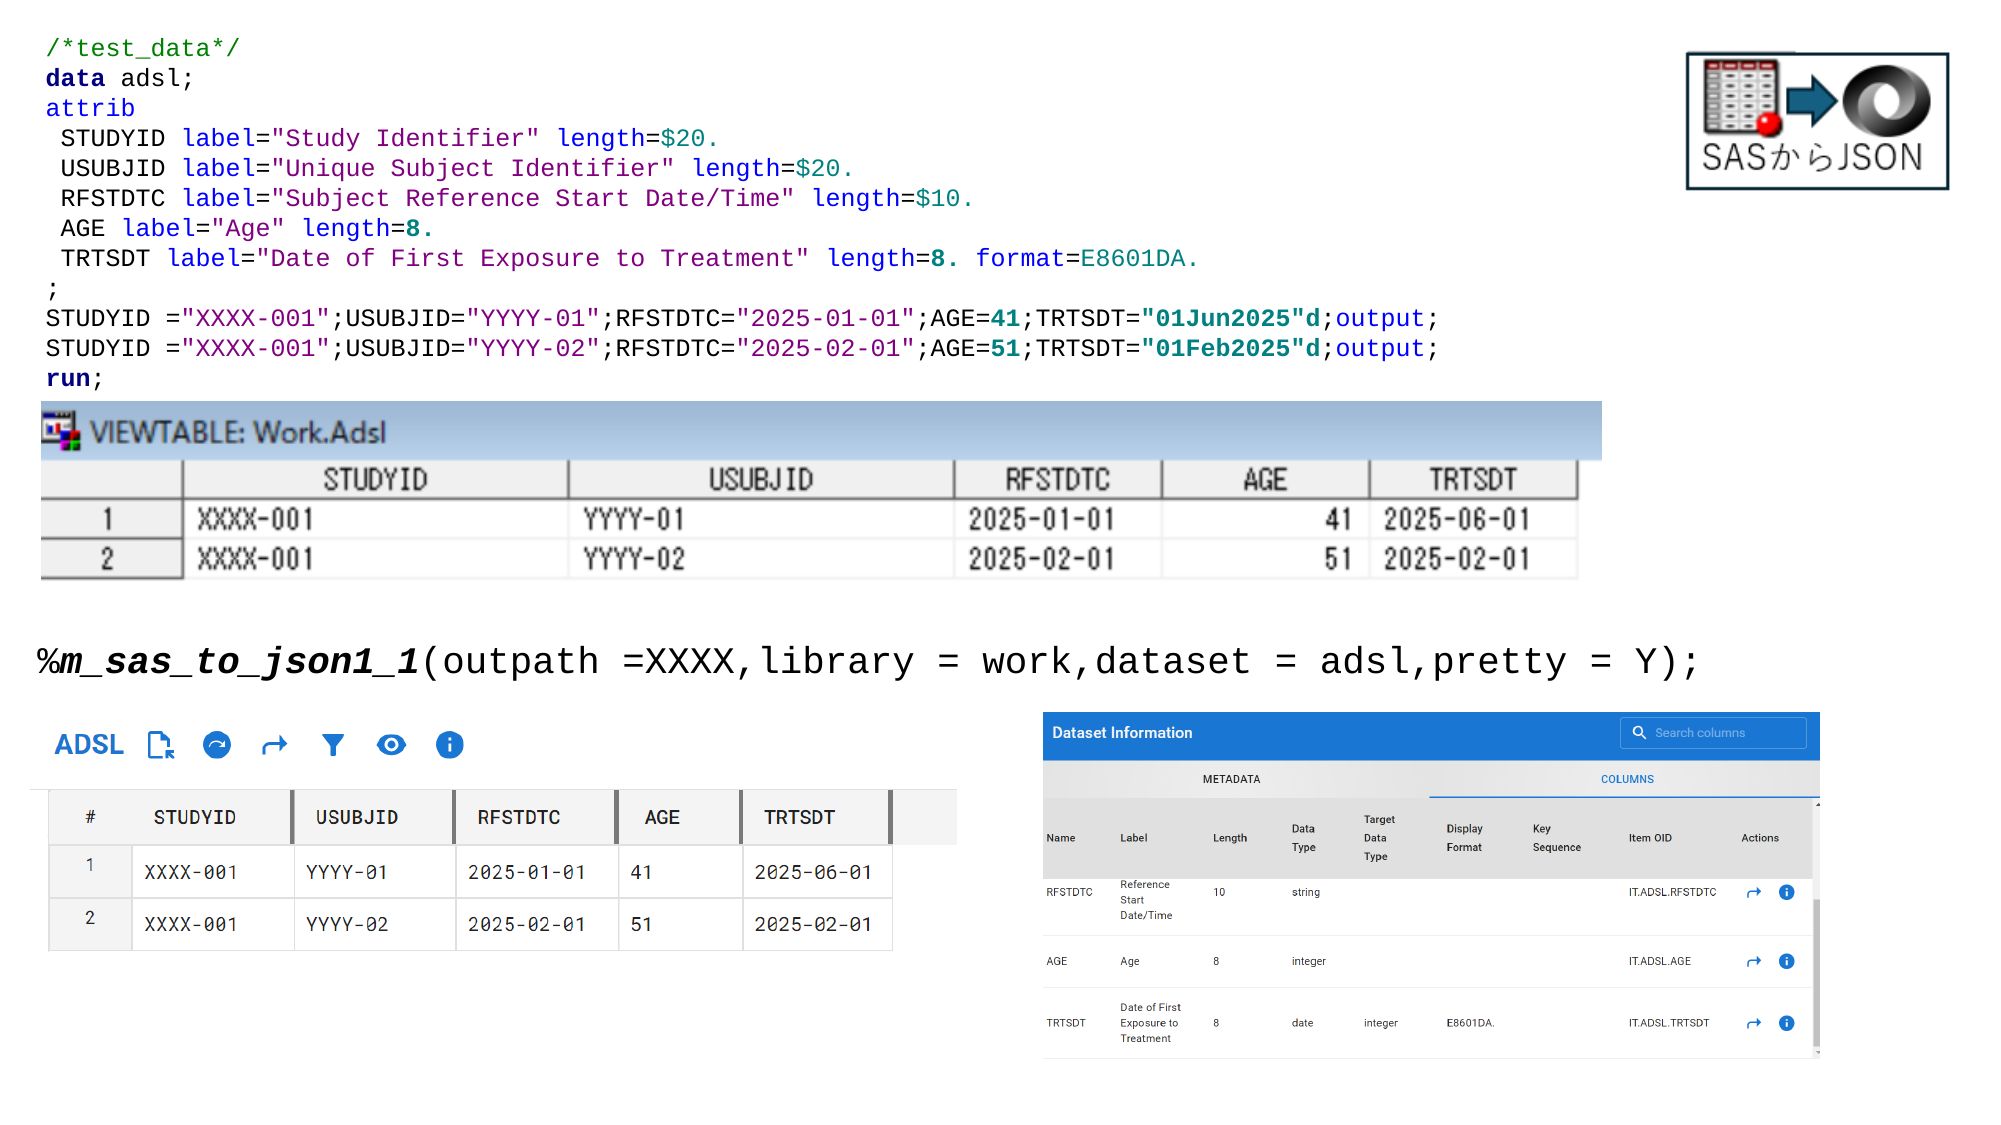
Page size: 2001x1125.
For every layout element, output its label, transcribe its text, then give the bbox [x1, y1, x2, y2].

picture [40, 400, 1603, 597]
text_box /*test_data*/ data adsl; attrib STUDYID label="Study Identifier" length=$20. USUBJID label="Unique Subject Identifier" length=$20. RFSTDTC label="Subject Reference Start Date/Time" length=$10. AGE label="Age" length=8. TRTSDT label="Date of First Exposure to Treatment" length=8. format=E8601DA. ; STUDYID ="XXXX-001";USUBJID="YYYY-01";RFSTDTC="2025-01-01";AGE=41;TRTSDT="01Jun2025"d;output; STUDYID ="XXXX-001";USUBJID="YYYY-02";RFSTDTC="2025-02-01";AGE=51;TRTSDT="01Feb2025"d;output; run; [30, 24, 1905, 399]
picture [1679, 44, 1960, 193]
picture [30, 721, 957, 953]
text_box %m_sas_to_json1_1(outpath =XXXX,library = work,dataset = adsl,pretty = Y); [0, 628, 1925, 689]
picture [1043, 711, 1821, 1080]
